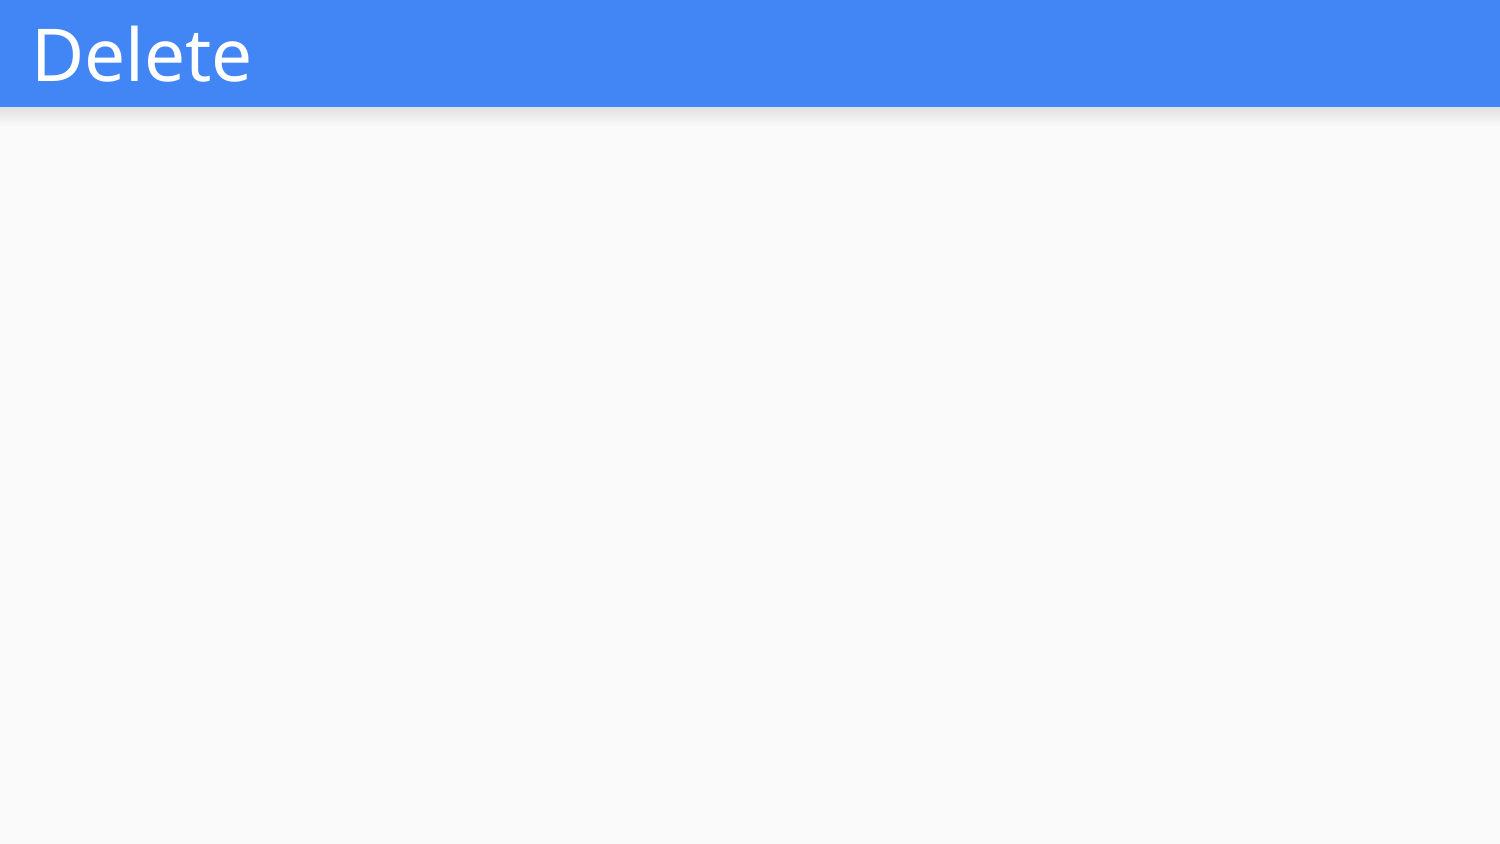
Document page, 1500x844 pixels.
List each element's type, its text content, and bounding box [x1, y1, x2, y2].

title Delete [16, 2, 1464, 102]
